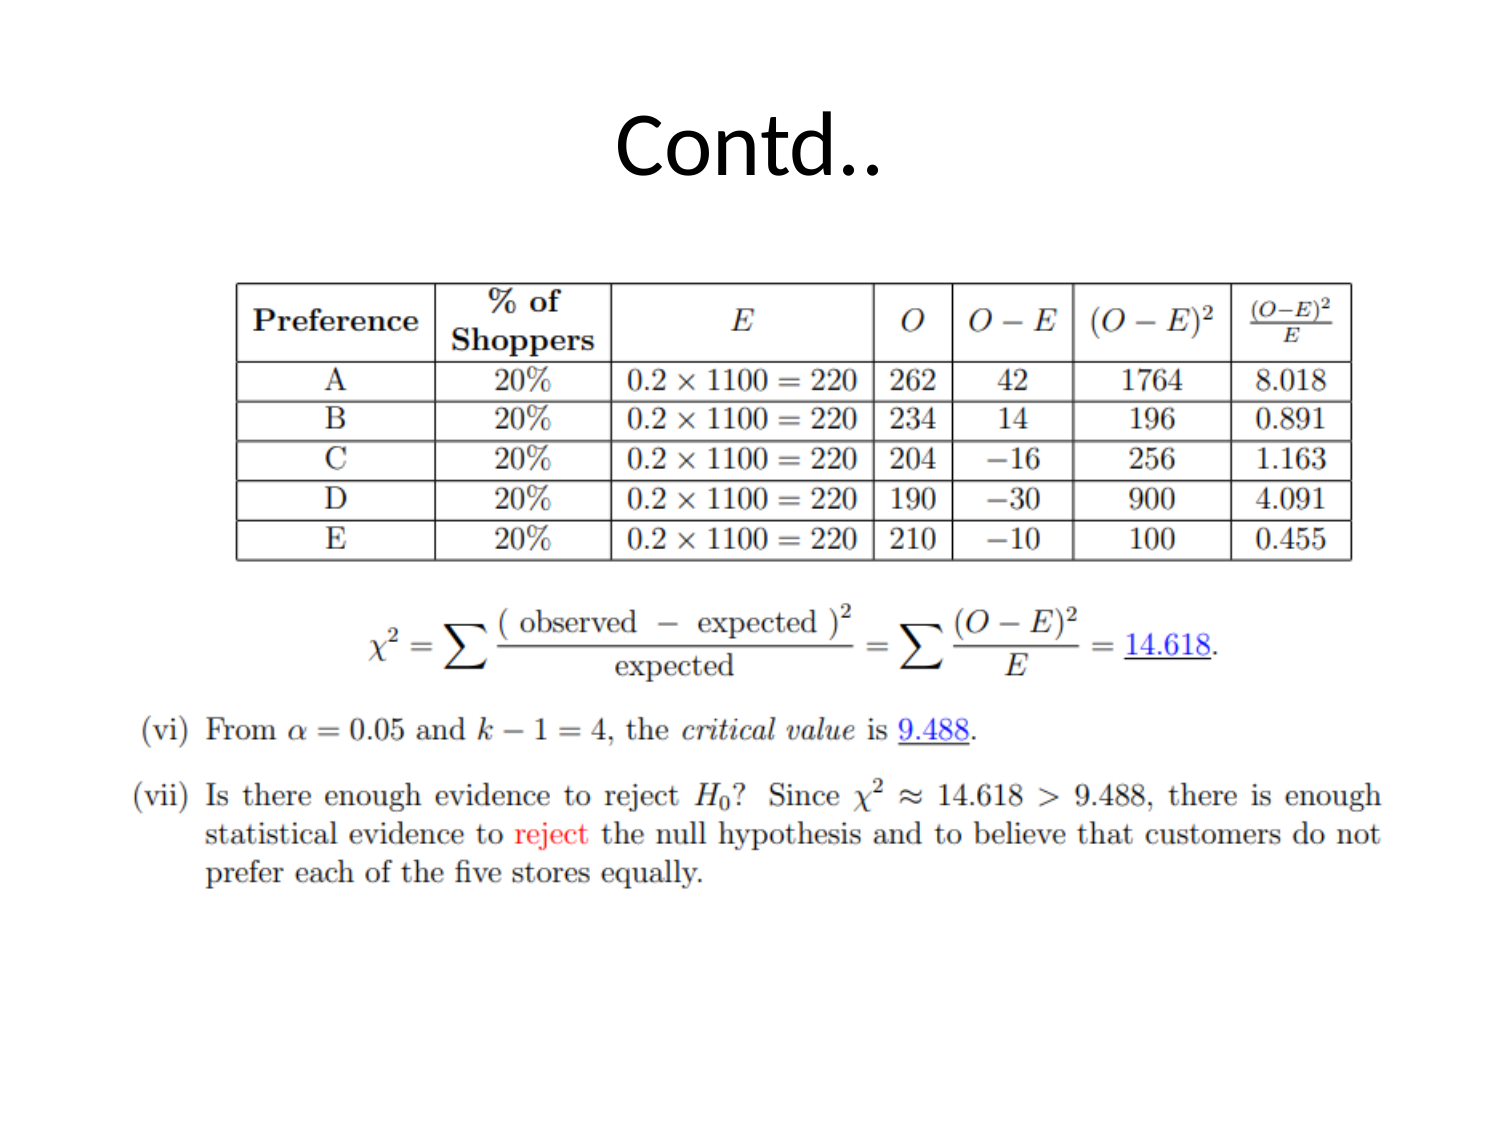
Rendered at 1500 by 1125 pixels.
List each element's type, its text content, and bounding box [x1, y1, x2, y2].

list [112, 249, 1397, 913]
title Contd.. [75, 45, 1425, 233]
